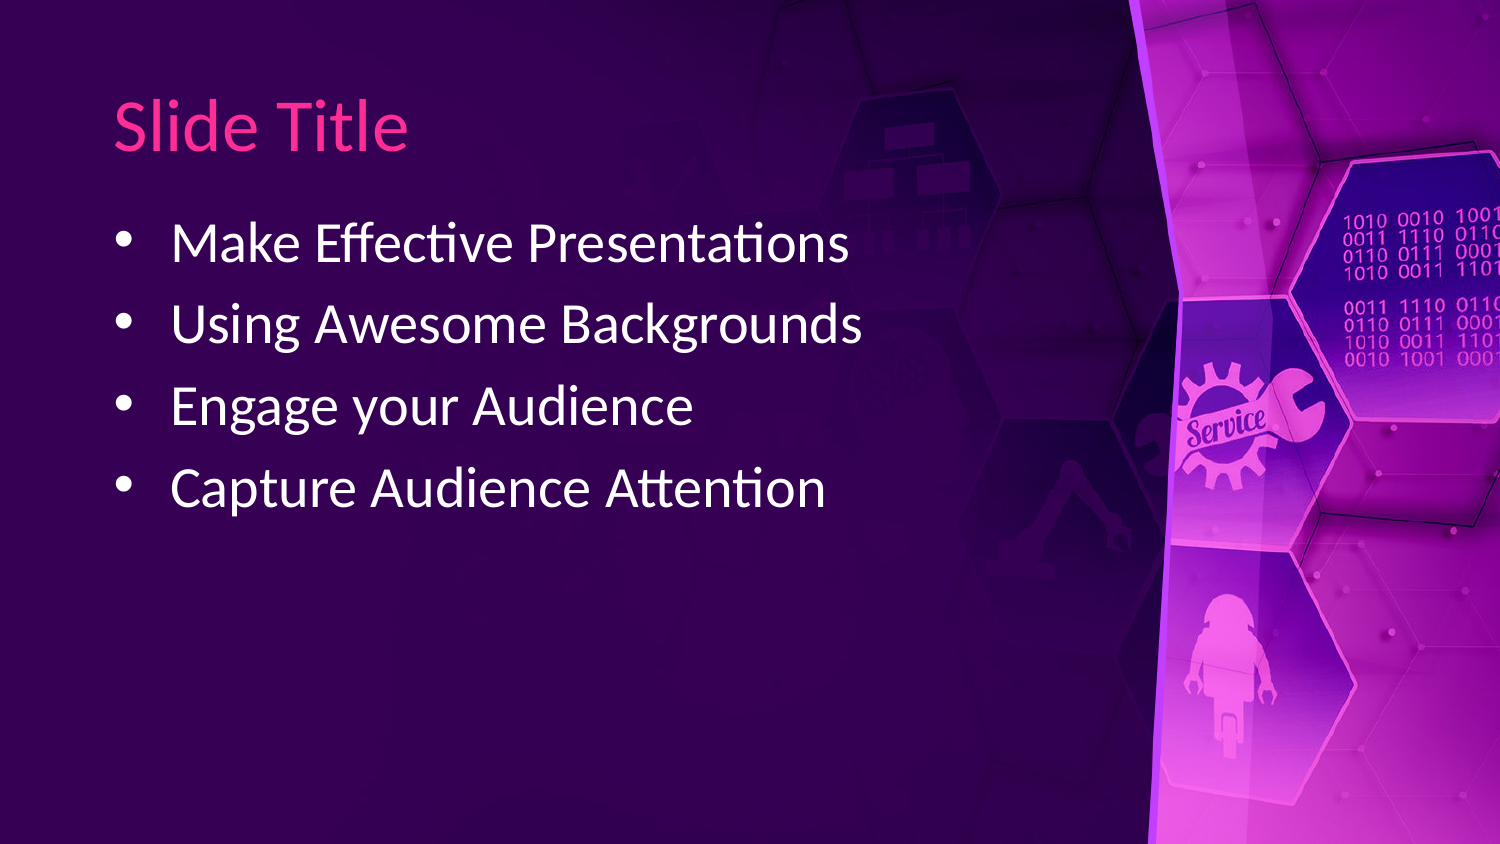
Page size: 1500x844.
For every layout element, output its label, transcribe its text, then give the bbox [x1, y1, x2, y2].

picture [0, 0, 1500, 844]
title Slide Title [98, 46, 1151, 196]
list Make Effective Presentations Using Awesome Backgrounds Engage your Audience Capture Audience Attention [98, 196, 1151, 773]
